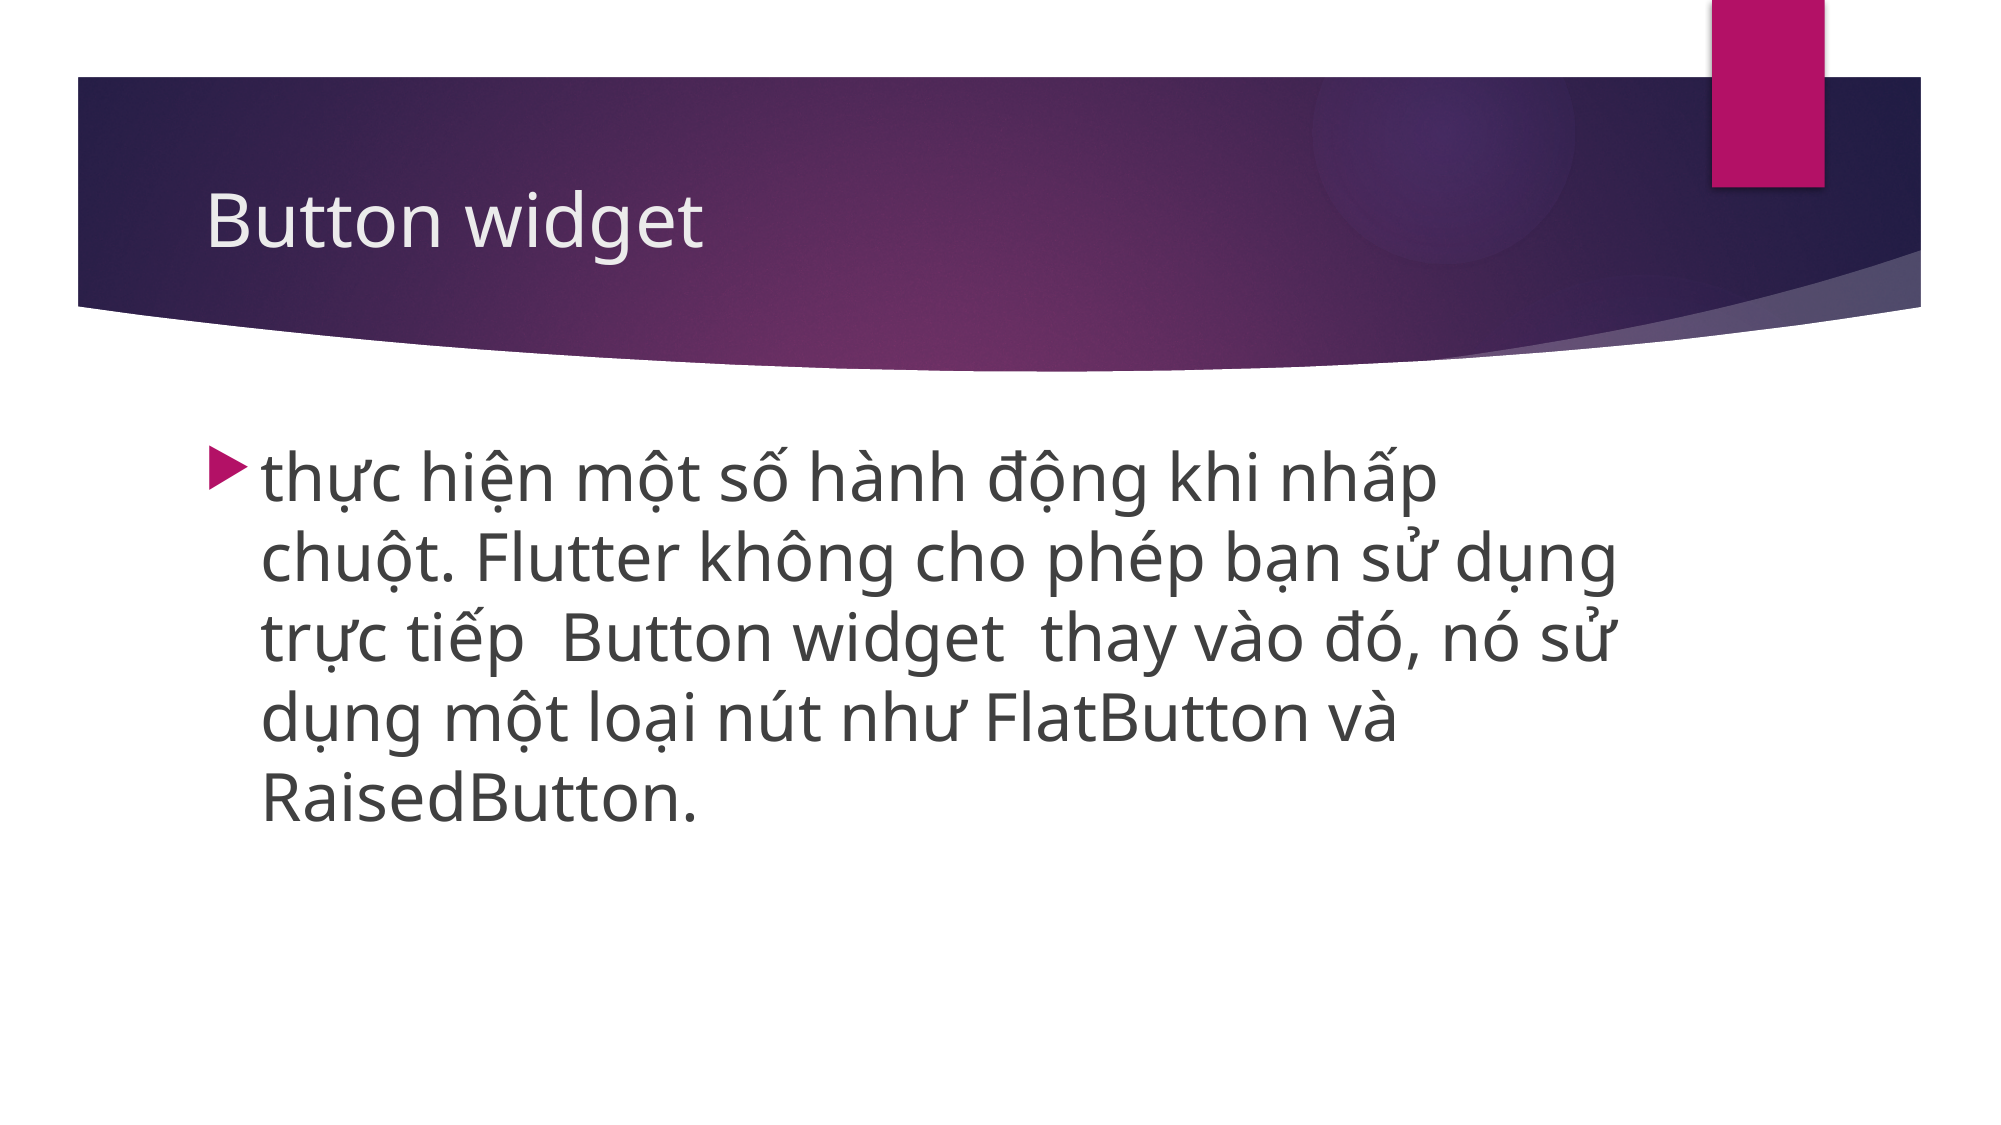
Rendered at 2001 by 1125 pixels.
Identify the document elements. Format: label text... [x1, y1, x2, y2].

title Button widget [189, 159, 1627, 276]
list thực hiện một số hành động khi nhấp chuột. Flutter không cho phép bạn sử dụng trực tiếp Button widget thay vào đó, nó sử dụng một loại nút như FlatButton và RaisedButton. [189, 427, 1638, 988]
